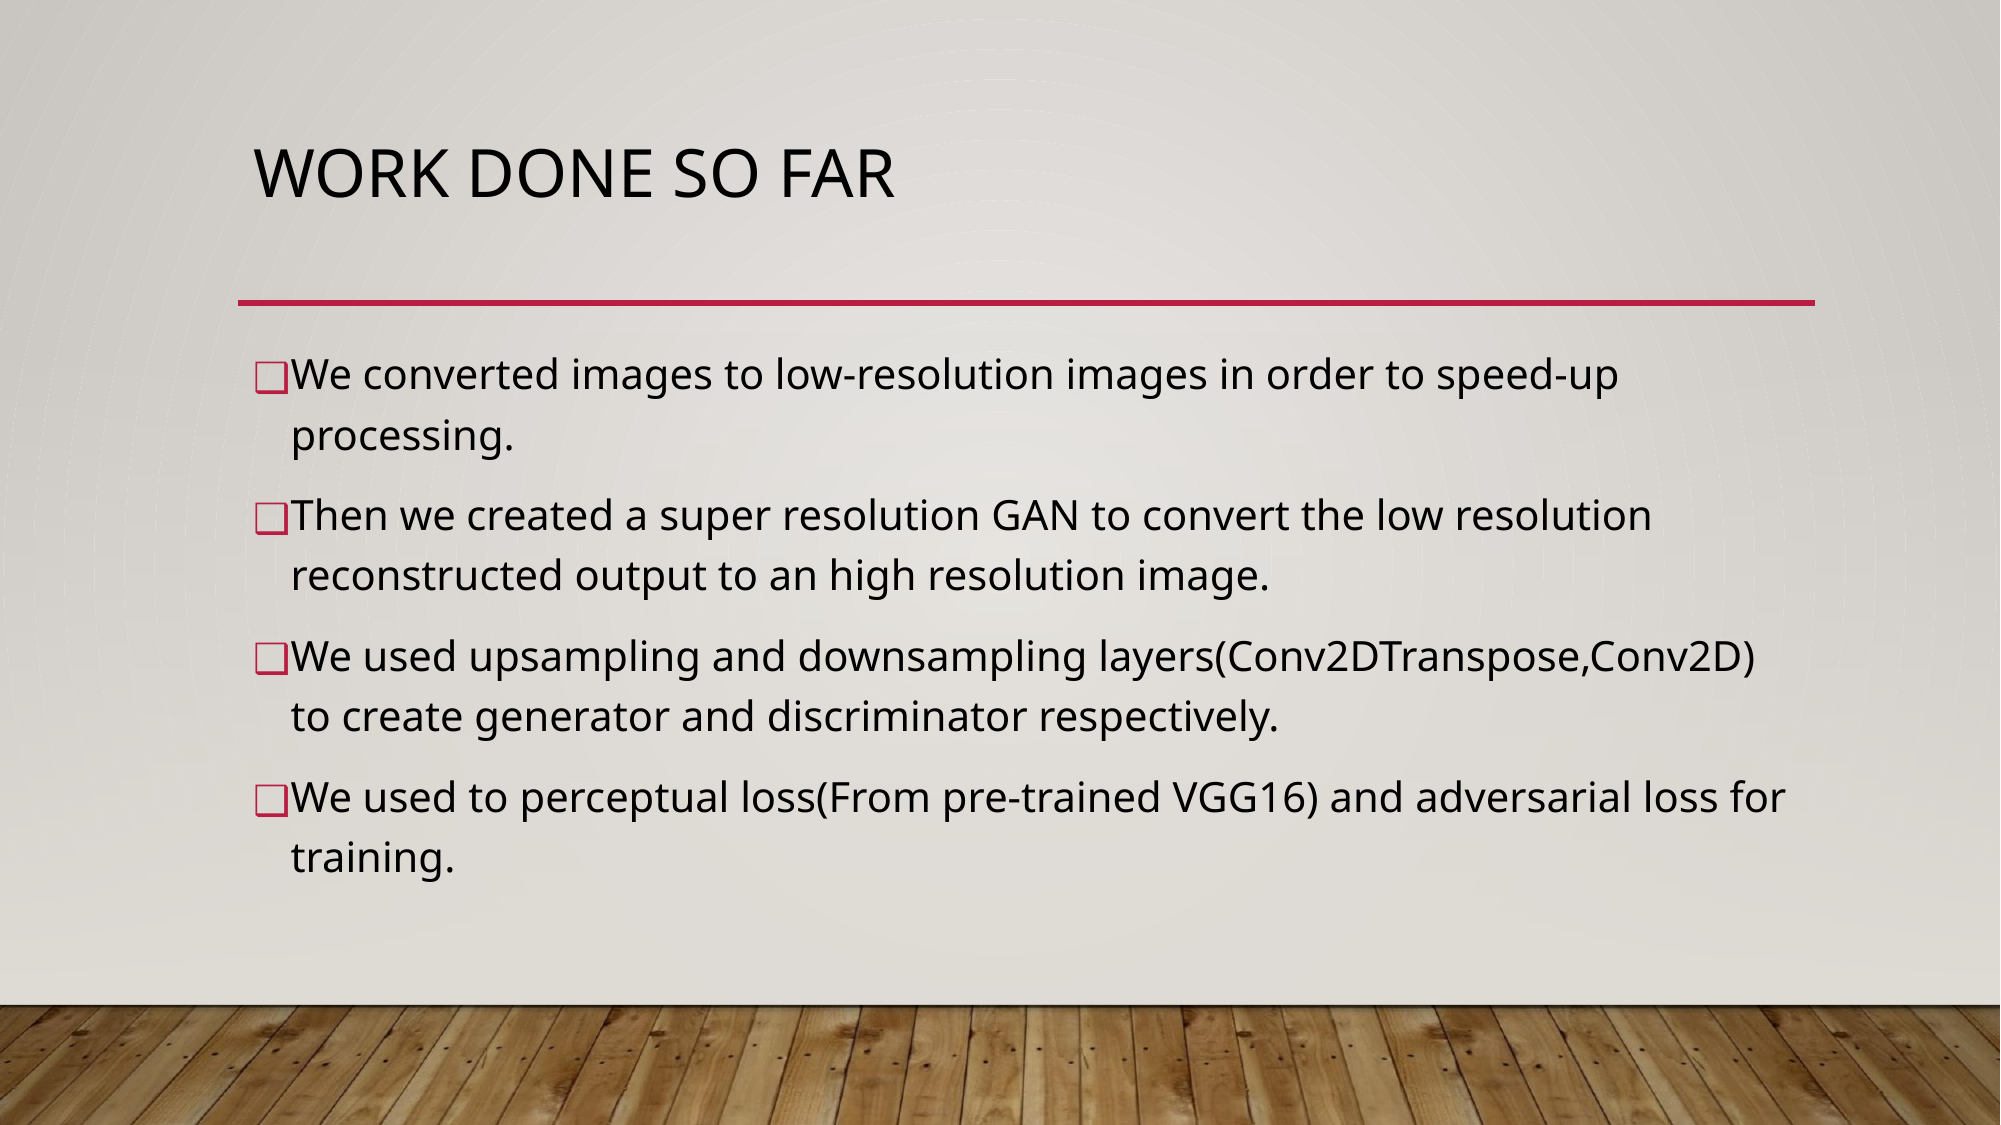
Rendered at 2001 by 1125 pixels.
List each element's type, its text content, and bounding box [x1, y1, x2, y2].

picture [0, 1005, 2000, 1125]
title WORK DONE SO FAR [238, 131, 1814, 305]
list We converted images to low-resolution images in order to speed-up processing. Then we created a super resolution GAN to convert the low resolution reconstructed output to an high resolution image. We used upsampling and downsampling layers(Conv2DTranspose,Conv2D) to create generator and discriminator respectively. We used to perceptual loss(From pre-trained VGG16) and adversarial loss for training. [238, 330, 1814, 897]
